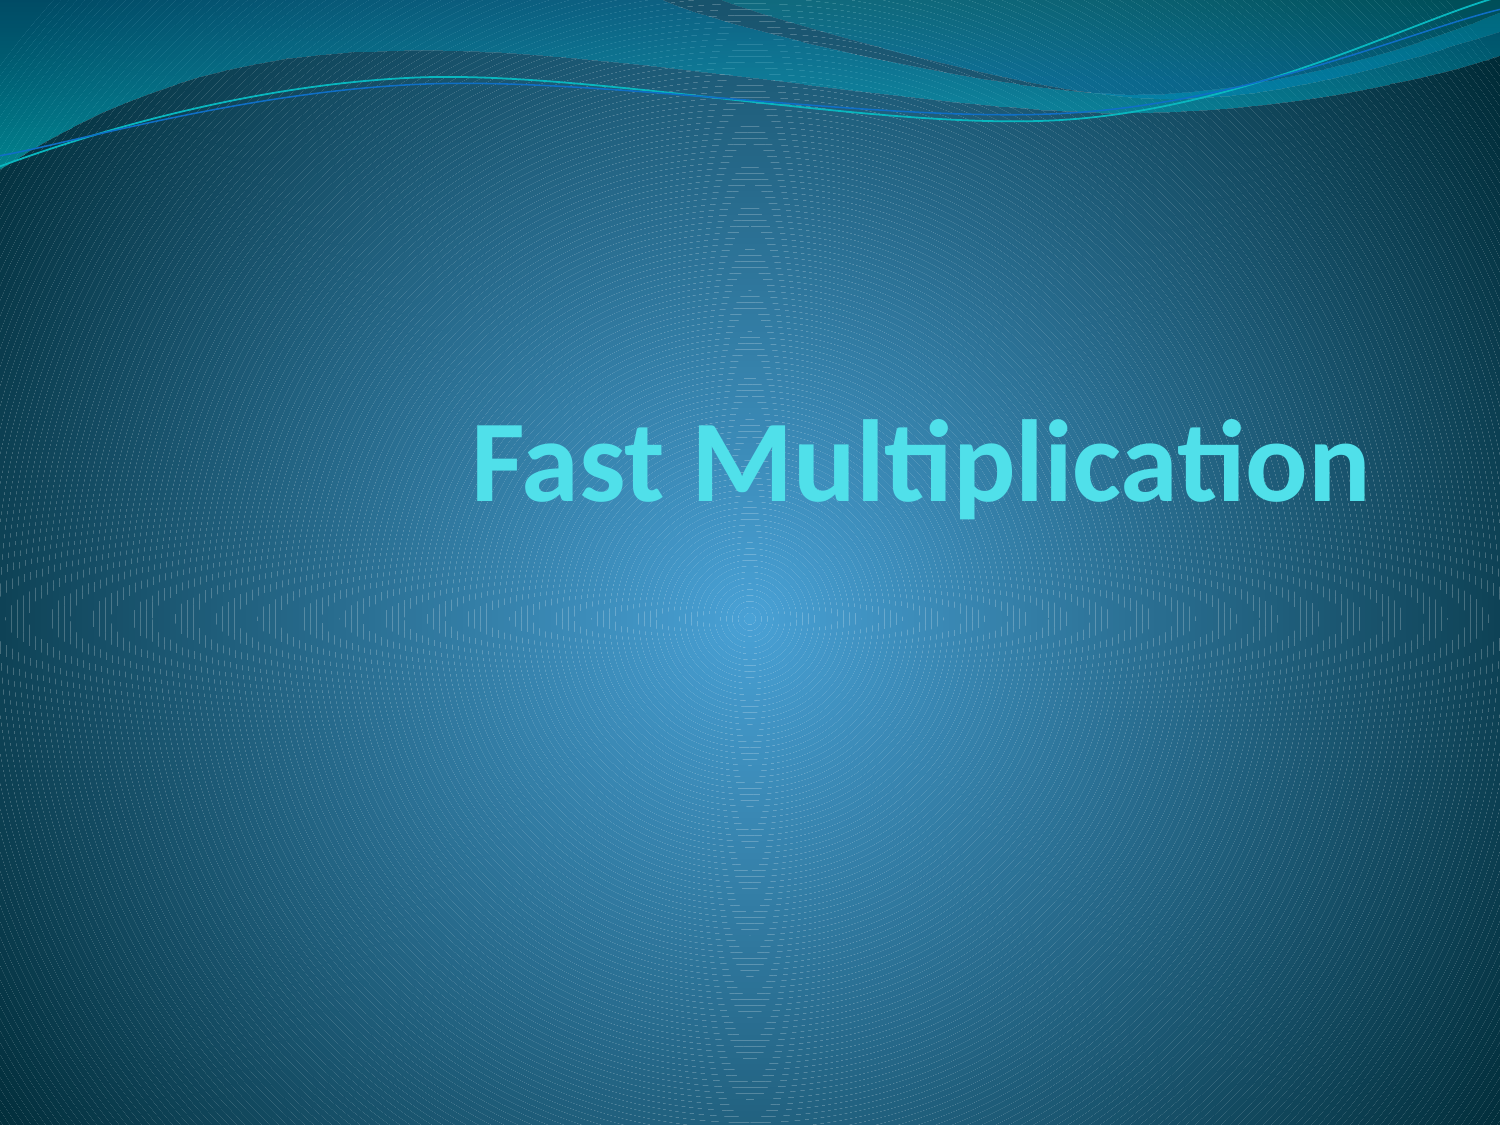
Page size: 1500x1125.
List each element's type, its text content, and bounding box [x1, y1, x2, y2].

title Fast Multiplication [87, 224, 1376, 526]
